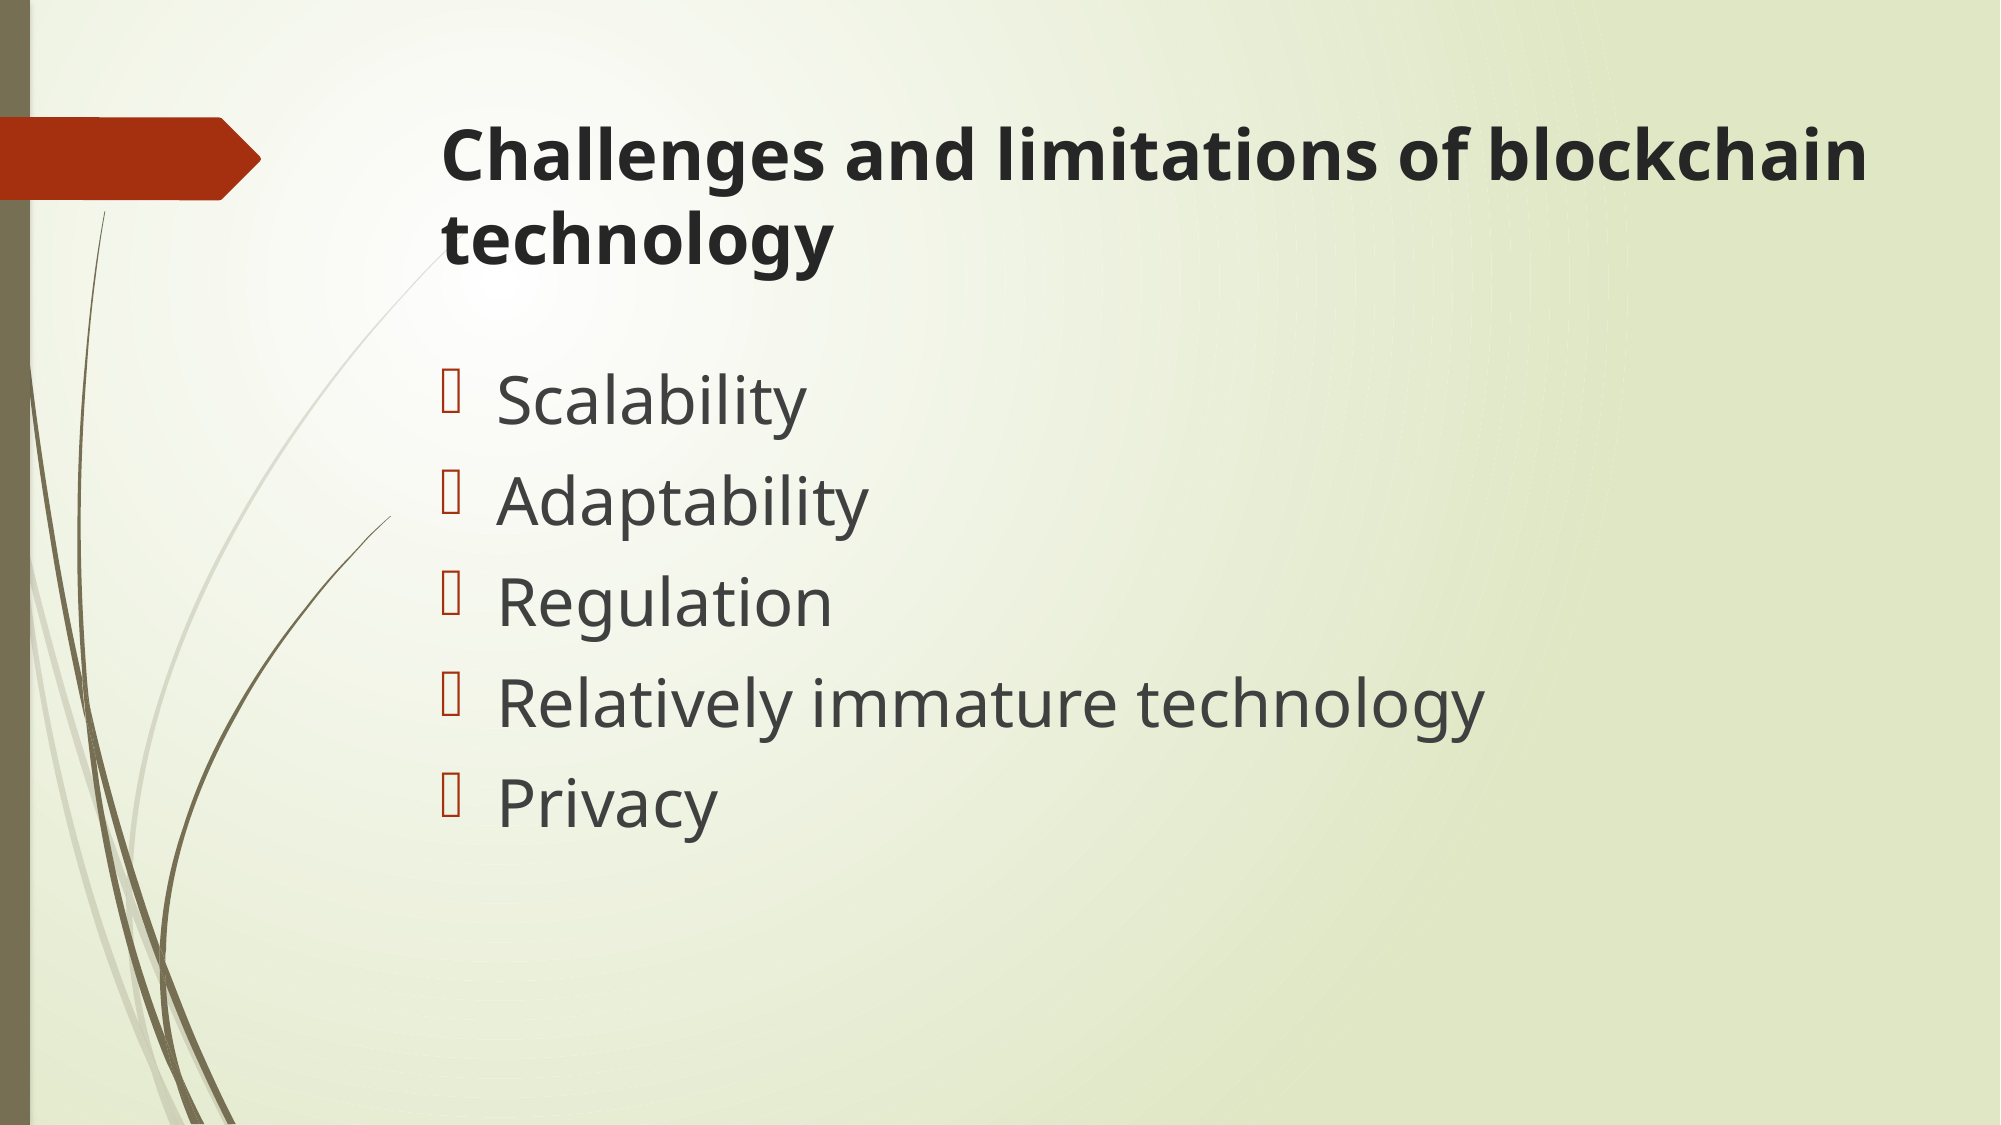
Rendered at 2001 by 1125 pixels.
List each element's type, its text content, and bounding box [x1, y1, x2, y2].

title Challenges and limitations of blockchain technology [425, 102, 1888, 313]
list Scalability Adaptability Regulation Relatively immature technology Privacy [424, 350, 1888, 970]
